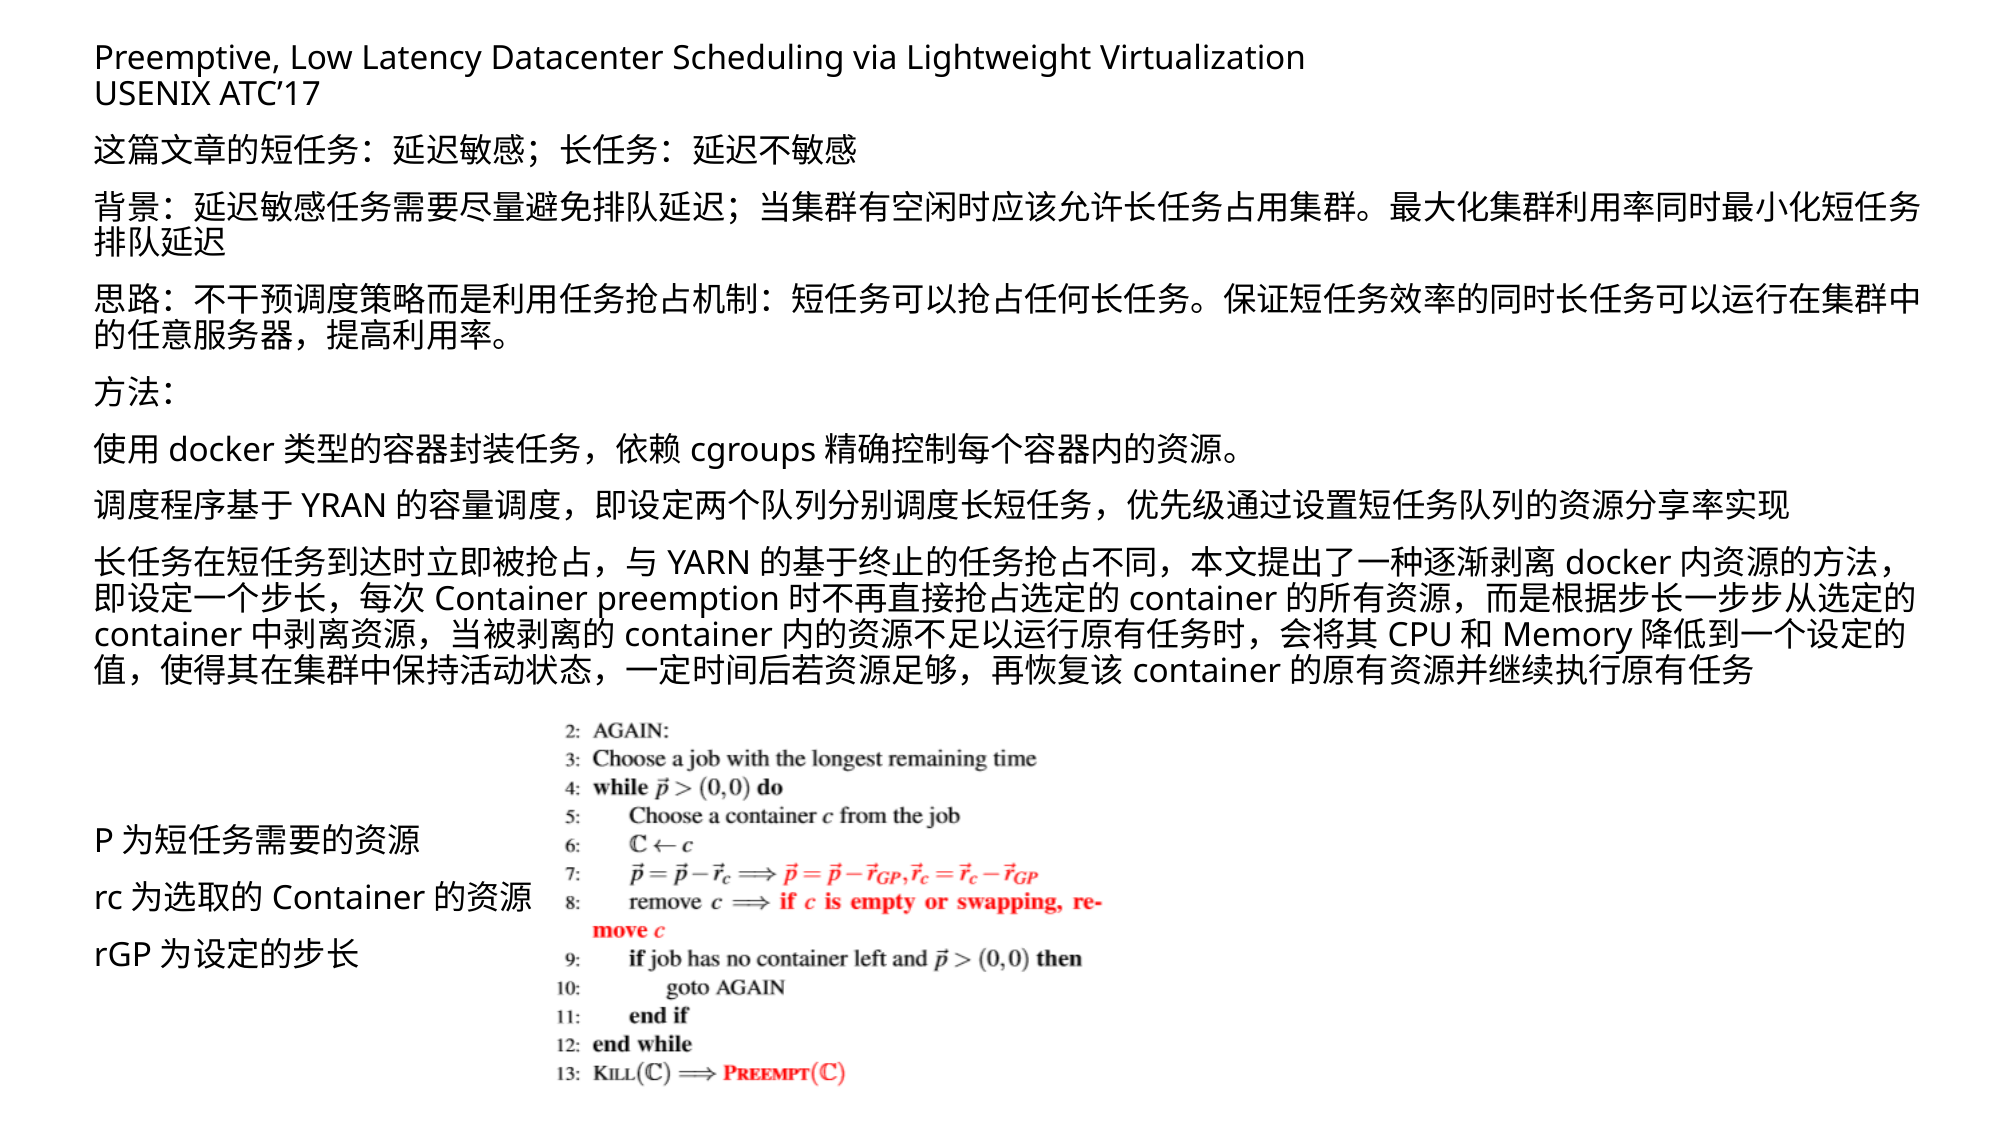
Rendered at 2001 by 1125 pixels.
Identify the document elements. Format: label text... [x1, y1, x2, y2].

picture [555, 716, 1112, 1092]
subtitle Preemptive, Low Latency Datacenter Scheduling via Lightweight Virtualization USENIX ATC’17 这篇文章的短任务：延迟敏感；长任务：延迟不敏感 背景：延迟敏感任务需要尽量避免排队延迟；当集群有空闲时应该允许长任务占用集群。最大化集群利用率同时最小化短任务排队延迟 思路：不干预调度策略而是利用任务抢占机制：短任务可以抢占任何长任务。保证短任务效率的同时长任务可以运行在集群中的任意服务器，提高利用率。 方法： 使用docker类型的容器封装任务，依赖cgroups精确控制每个容器内的资源。 调度程序基于YRAN的容量调度，即设定两个队列分别调度长短任务，优先级通过设置短任务队列的资源分享率实现 长任务在短任务到达时立即被抢占，与YARN的基于终止的任务抢占不同，本文提出了一种逐渐剥离docker内资源的方法，即设定一个步长，每次Container preemption时不再直接抢占选定的container的所有资源，而是根据步长一步步从选定的container中剥离资源，当被剥离的container内的资源不足以运行原有任务时，会将其CPU和Memory降低到一个设定的值，使得其在集群中保持活动状态，一定时间后若资源足够，再恢复该container的原有资源并继续执行原有任务 P为短任务需要的资源 rc为选取的Container的资源 rGP为设定的步长 [78, 33, 1939, 1125]
